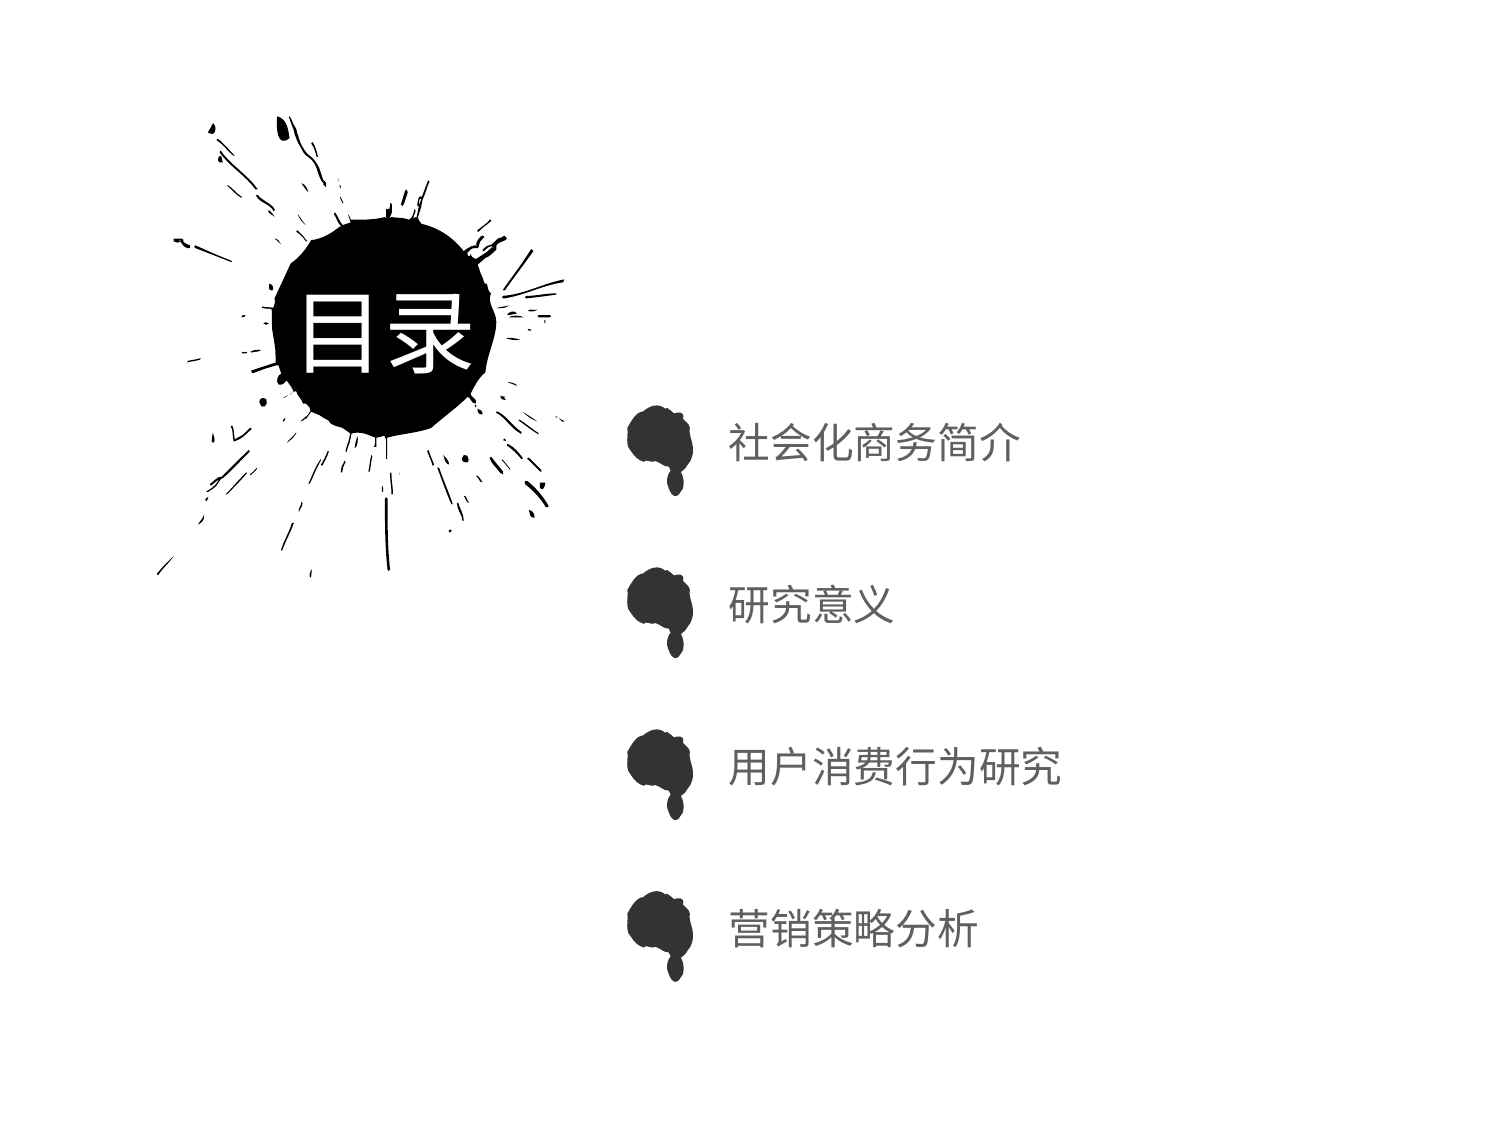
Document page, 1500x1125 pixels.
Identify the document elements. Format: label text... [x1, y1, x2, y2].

text_box 目录 [173, 238, 191, 249]
text_box 目录 [427, 449, 435, 466]
text_box 目录 [198, 514, 205, 525]
text_box [627, 891, 693, 982]
text_box 目录 [288, 116, 327, 188]
text_box [627, 729, 693, 821]
text_box 目录 [507, 443, 523, 459]
text_box 目录 [456, 502, 464, 521]
text_box 目录 [462, 455, 469, 463]
text_box [627, 567, 693, 659]
text_box 目录 [194, 245, 233, 262]
text_box 目录 [211, 432, 215, 443]
text_box 目录 [218, 150, 258, 190]
text_box 目录 [368, 454, 373, 472]
text_box 目录 [340, 460, 346, 473]
text_box 目录 [216, 139, 235, 156]
text_box 目录 [489, 456, 504, 475]
text_box 目录 [230, 425, 252, 442]
text_box 目录 [496, 305, 509, 309]
text_box 目录 [437, 467, 453, 505]
text_box 目录 [528, 509, 535, 518]
text_box 目录 [384, 497, 391, 571]
text_box 目录 [276, 116, 290, 141]
text_box 目录 [206, 449, 250, 493]
text_box 目录 [507, 311, 524, 318]
text_box 目录 [506, 337, 520, 341]
text_box 目录 [496, 411, 522, 435]
text_box 营销策略分析 [728, 856, 1381, 994]
text_box 目录 [308, 451, 329, 484]
text_box 目录 [524, 481, 549, 508]
text_box [627, 405, 693, 497]
text_box 用户消费行为研究 [728, 695, 1381, 832]
text_box 目录 [526, 457, 542, 472]
text_box 目录 [250, 349, 261, 353]
text_box 研究意义 [728, 533, 1381, 670]
text_box 目录 [280, 522, 294, 551]
text_box 目录 [502, 279, 565, 299]
text_box 目录 [443, 454, 449, 465]
text_box 目录 [207, 123, 216, 134]
text_box 目录 [187, 358, 201, 363]
text_box 目录 [502, 249, 534, 291]
text_box 目录 [251, 180, 507, 459]
text_box 社会化商务简介 [728, 371, 1381, 508]
